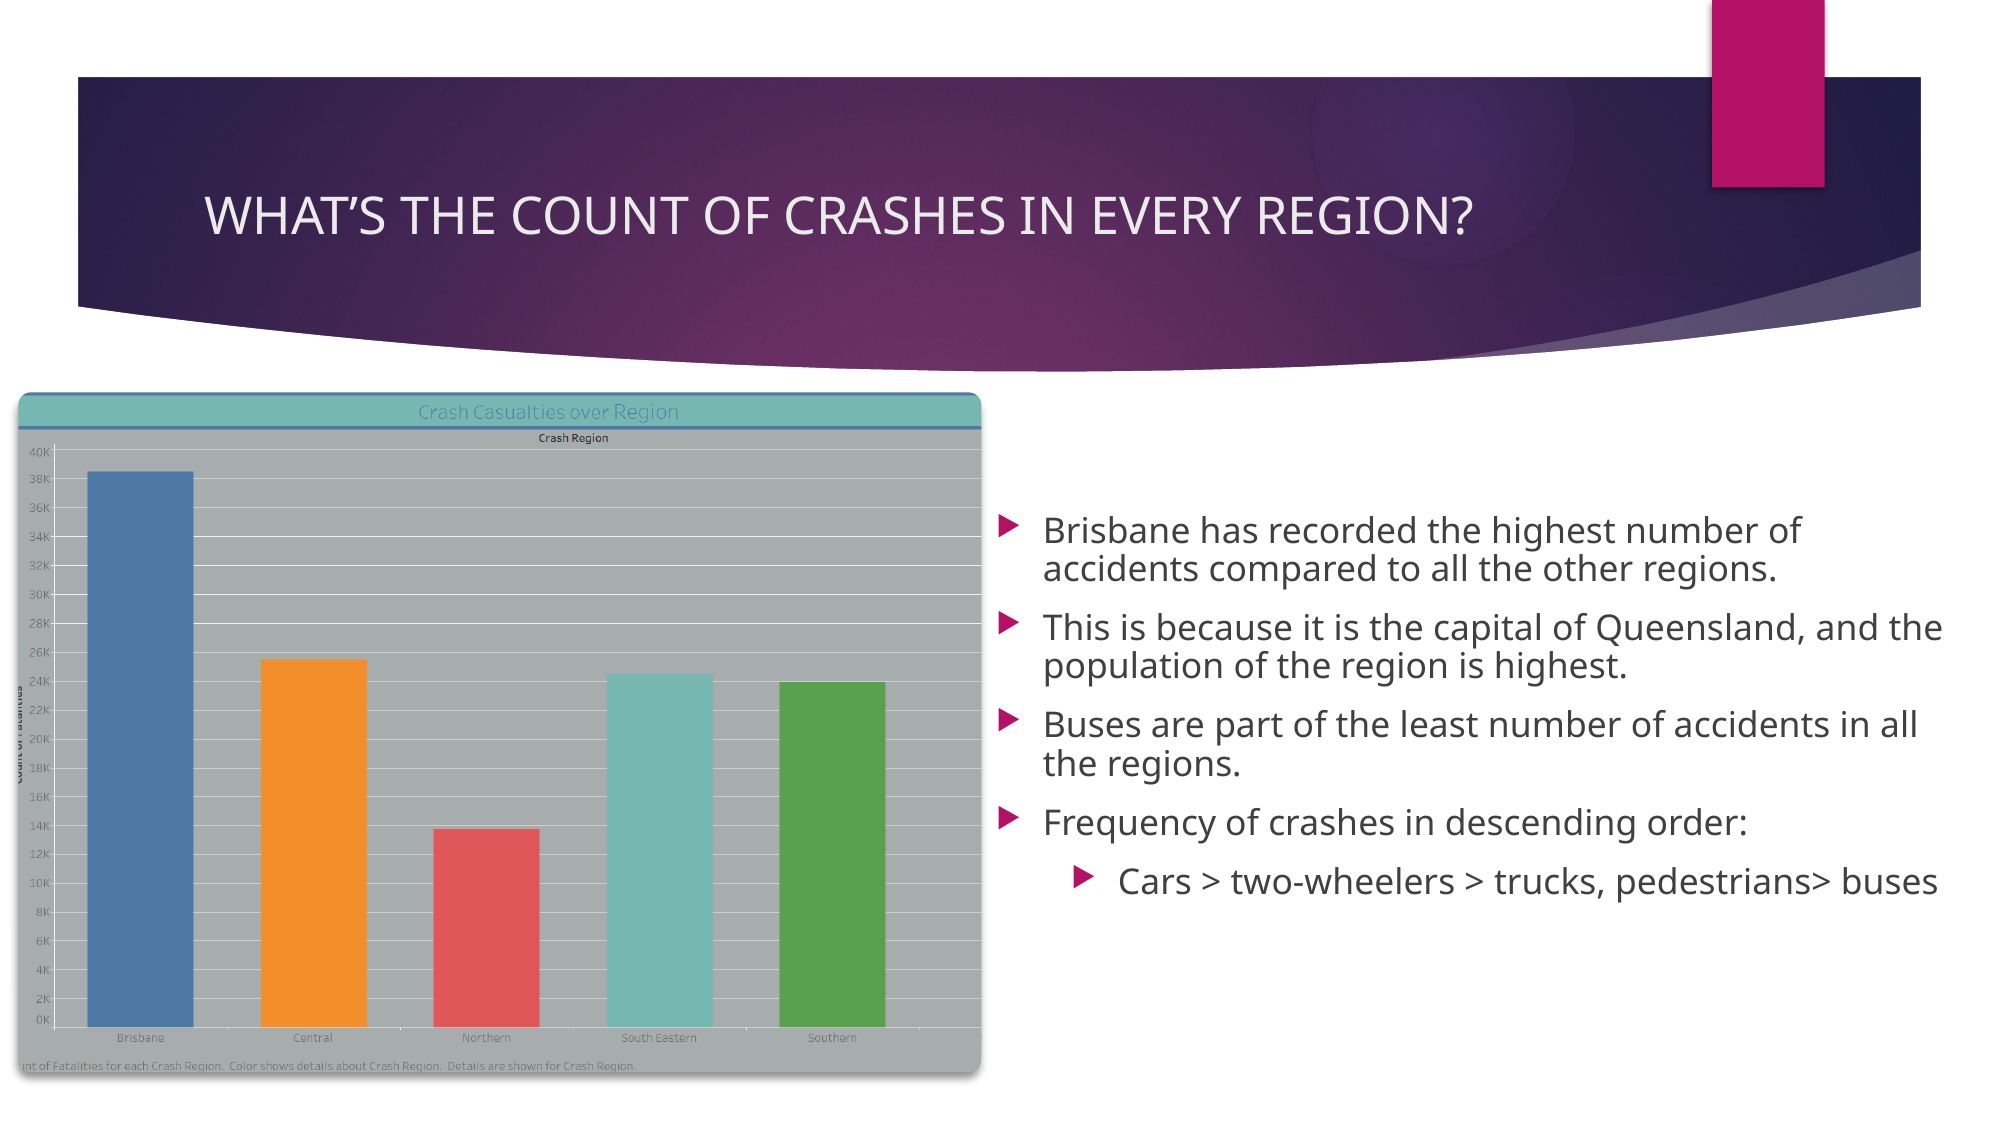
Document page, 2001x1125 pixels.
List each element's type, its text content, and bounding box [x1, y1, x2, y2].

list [18, 392, 982, 1073]
text_box Brisbane has recorded the highest number of accidents compared to all the other regions. This is because it is the capital of Queensland, and the population of the region is highest. Buses are part of the least number of accidents in all the regions. Frequency of crashes in descending order: Cars > two-wheelers > trucks, pedestrians> buses [986, 427, 1970, 988]
title What’s the count of crashes in every region? [189, 159, 1627, 276]
